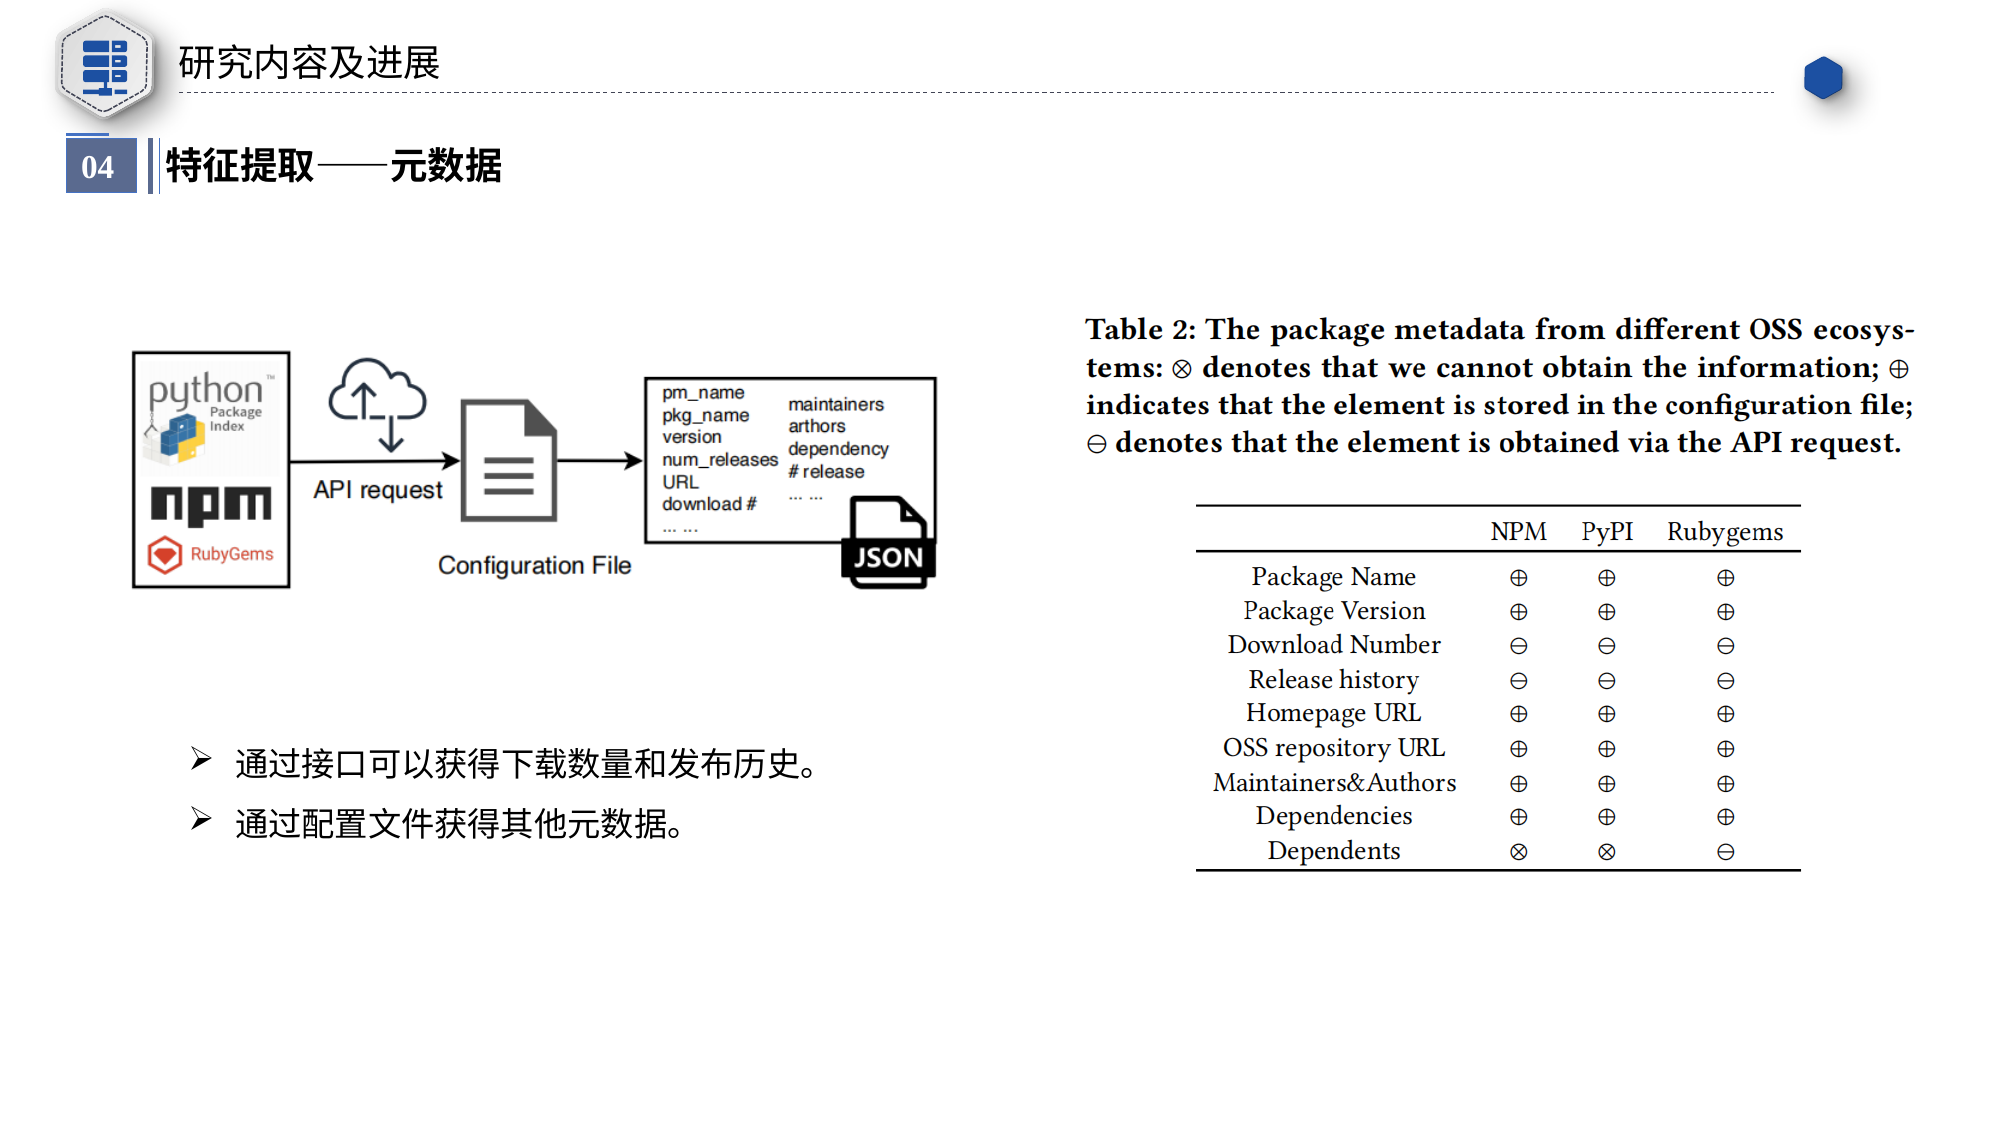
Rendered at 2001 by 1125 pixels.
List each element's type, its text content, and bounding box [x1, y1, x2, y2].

text_box 04 [66, 138, 137, 193]
picture [90, 341, 965, 611]
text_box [1802, 58, 1845, 97]
text_box 通过接口可以获得下载数量和发布历史。 通过配置文件获得其他元数据。 [173, 715, 929, 885]
picture [1079, 313, 1923, 888]
text_box 研究内容及进展 [167, 33, 475, 90]
text_box 特征提取——元数据 [150, 134, 538, 195]
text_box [49, 14, 160, 114]
